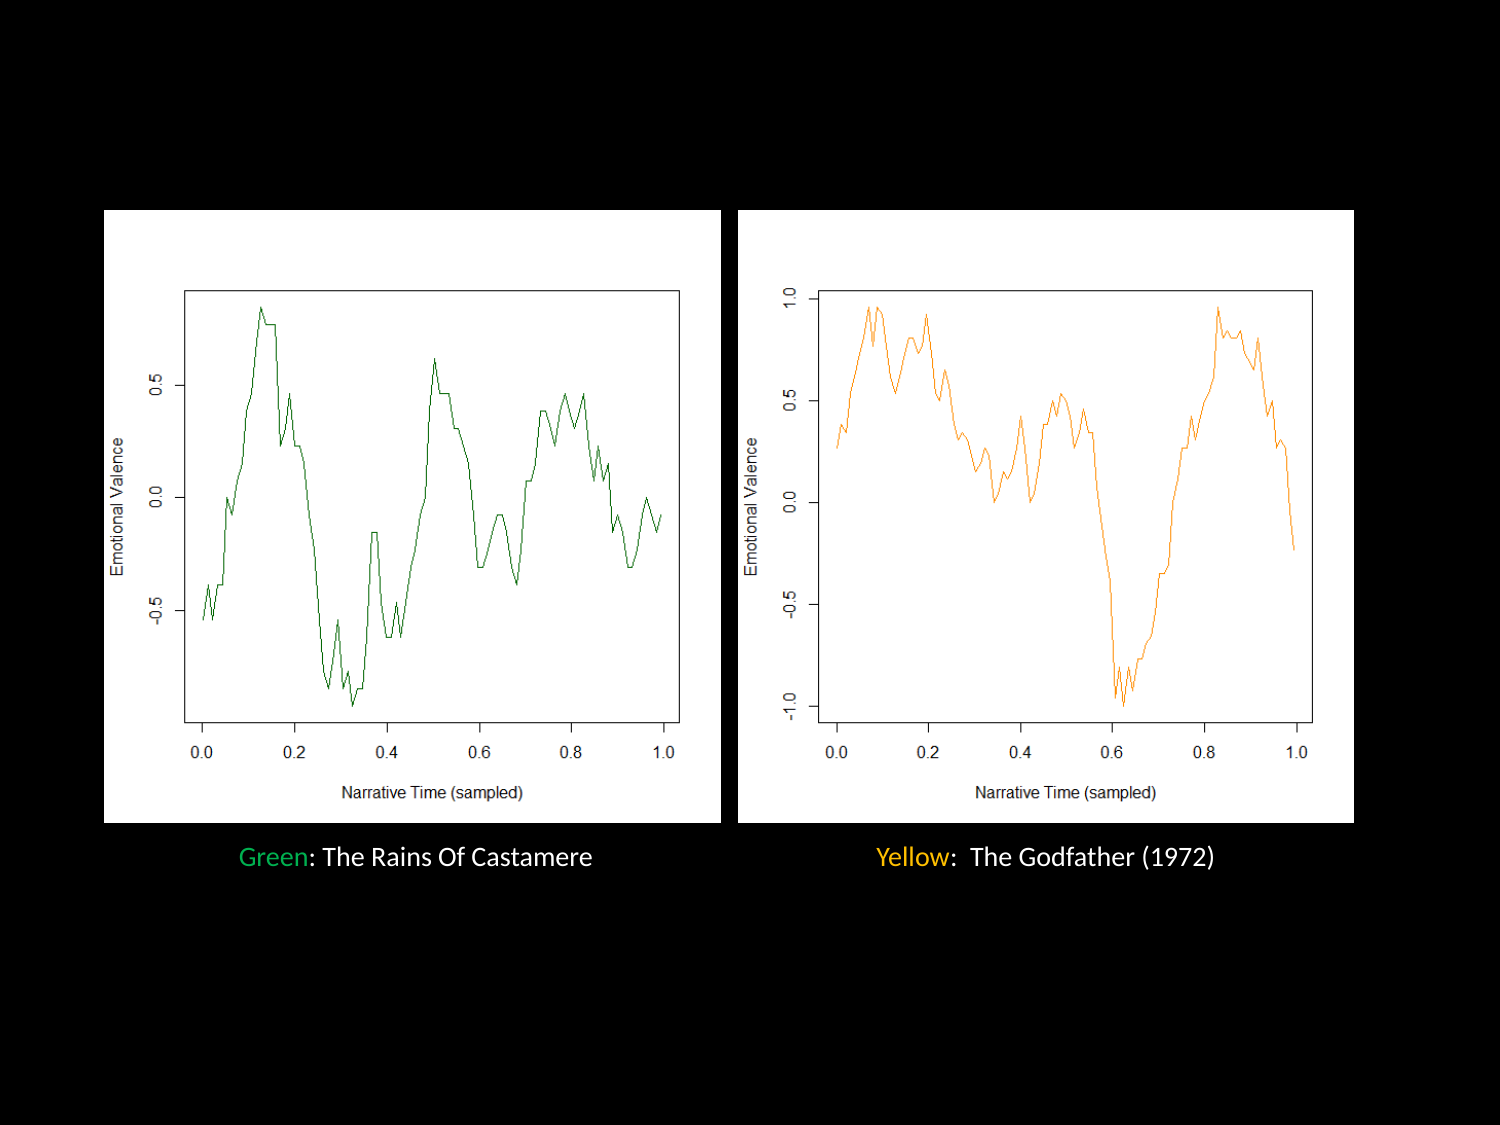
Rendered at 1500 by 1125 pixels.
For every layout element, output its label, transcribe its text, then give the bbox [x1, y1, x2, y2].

picture [737, 210, 1355, 823]
text_box Green: The Rains Of Castamere [223, 832, 609, 914]
picture [104, 210, 721, 823]
text_box Yellow: The Godfather (1972) [861, 832, 1231, 880]
